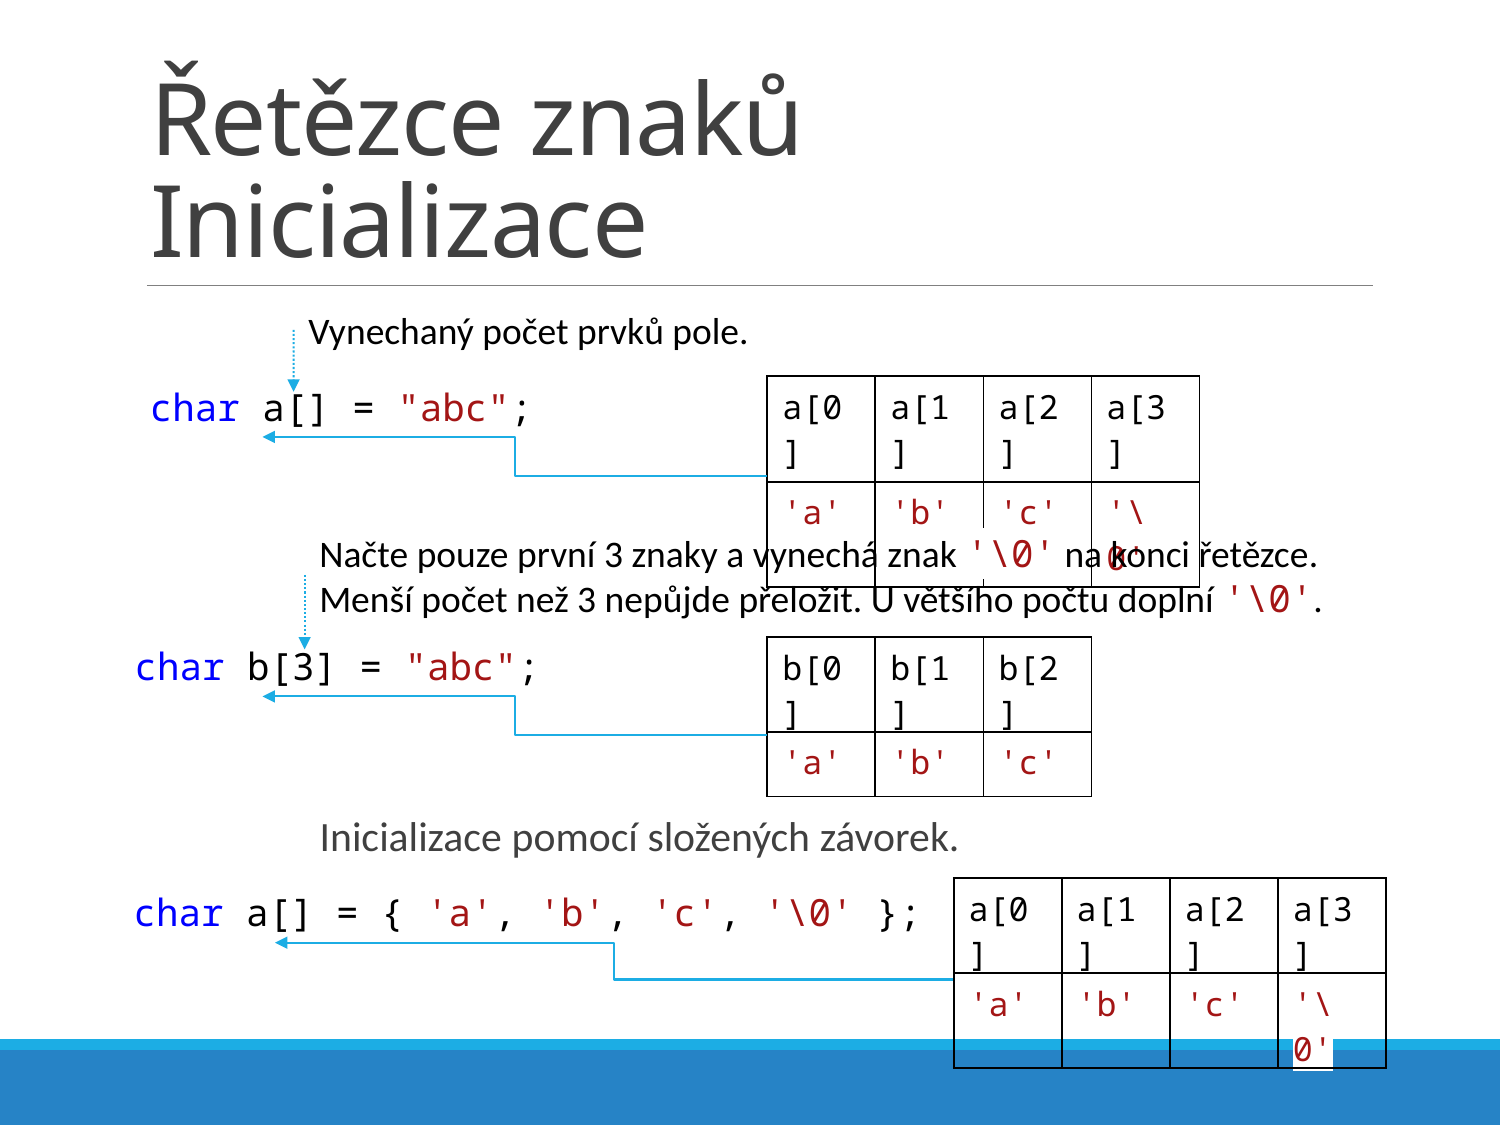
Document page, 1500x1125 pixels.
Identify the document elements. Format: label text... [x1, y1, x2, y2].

list Inicializace pomocí složených závorek. [304, 808, 1047, 878]
table_cell '\0' [1279, 974, 1385, 1067]
table_header b[0] [768, 638, 874, 731]
title Řetězce znaků Inicializace [135, 47, 1373, 285]
text_box char b[3] = "abc"; [119, 635, 555, 696]
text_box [261, 695, 768, 736]
table_cell 'c' [984, 733, 1091, 796]
table_cell 'c' [1171, 974, 1277, 1067]
table_cell 'a' [768, 733, 874, 796]
table_header a[3] [1279, 879, 1385, 972]
text_box char a[] = "abc"; [134, 376, 885, 437]
text_box Načte pouze první 3 znaky a vynechá znak '\0' na konci řetězce. Menší počet než 3 nepůjde přeložit. U většího počtu doplní '\0'. [304, 522, 1373, 628]
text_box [261, 436, 768, 477]
table_header a[1] [876, 377, 983, 481]
table_header a[0] [774, 437, 874, 481]
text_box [274, 942, 955, 980]
table_cell 'b' [1063, 974, 1169, 1067]
table_header a[1] [1063, 879, 1169, 972]
table_cell 'a' [955, 974, 1061, 1067]
table_cell 'a' [768, 483, 874, 522]
text_box char a[] = { 'a', 'b', 'c', '\0' }; [118, 882, 936, 942]
table_cell '\0' [1092, 483, 1199, 522]
table_header b[1] [876, 638, 983, 731]
table_cell 'b' [876, 733, 983, 796]
table_cell 'b' [876, 483, 983, 522]
table_header a[2] [1171, 879, 1277, 972]
text_box Vynechaný počet prvků pole. [293, 299, 819, 360]
table_header a[0] [955, 879, 1061, 972]
table_header a[3] [1092, 377, 1199, 481]
table_header b[2] [984, 638, 1091, 731]
table_cell 'c' [984, 483, 1091, 522]
table_header a[2] [984, 377, 1091, 481]
